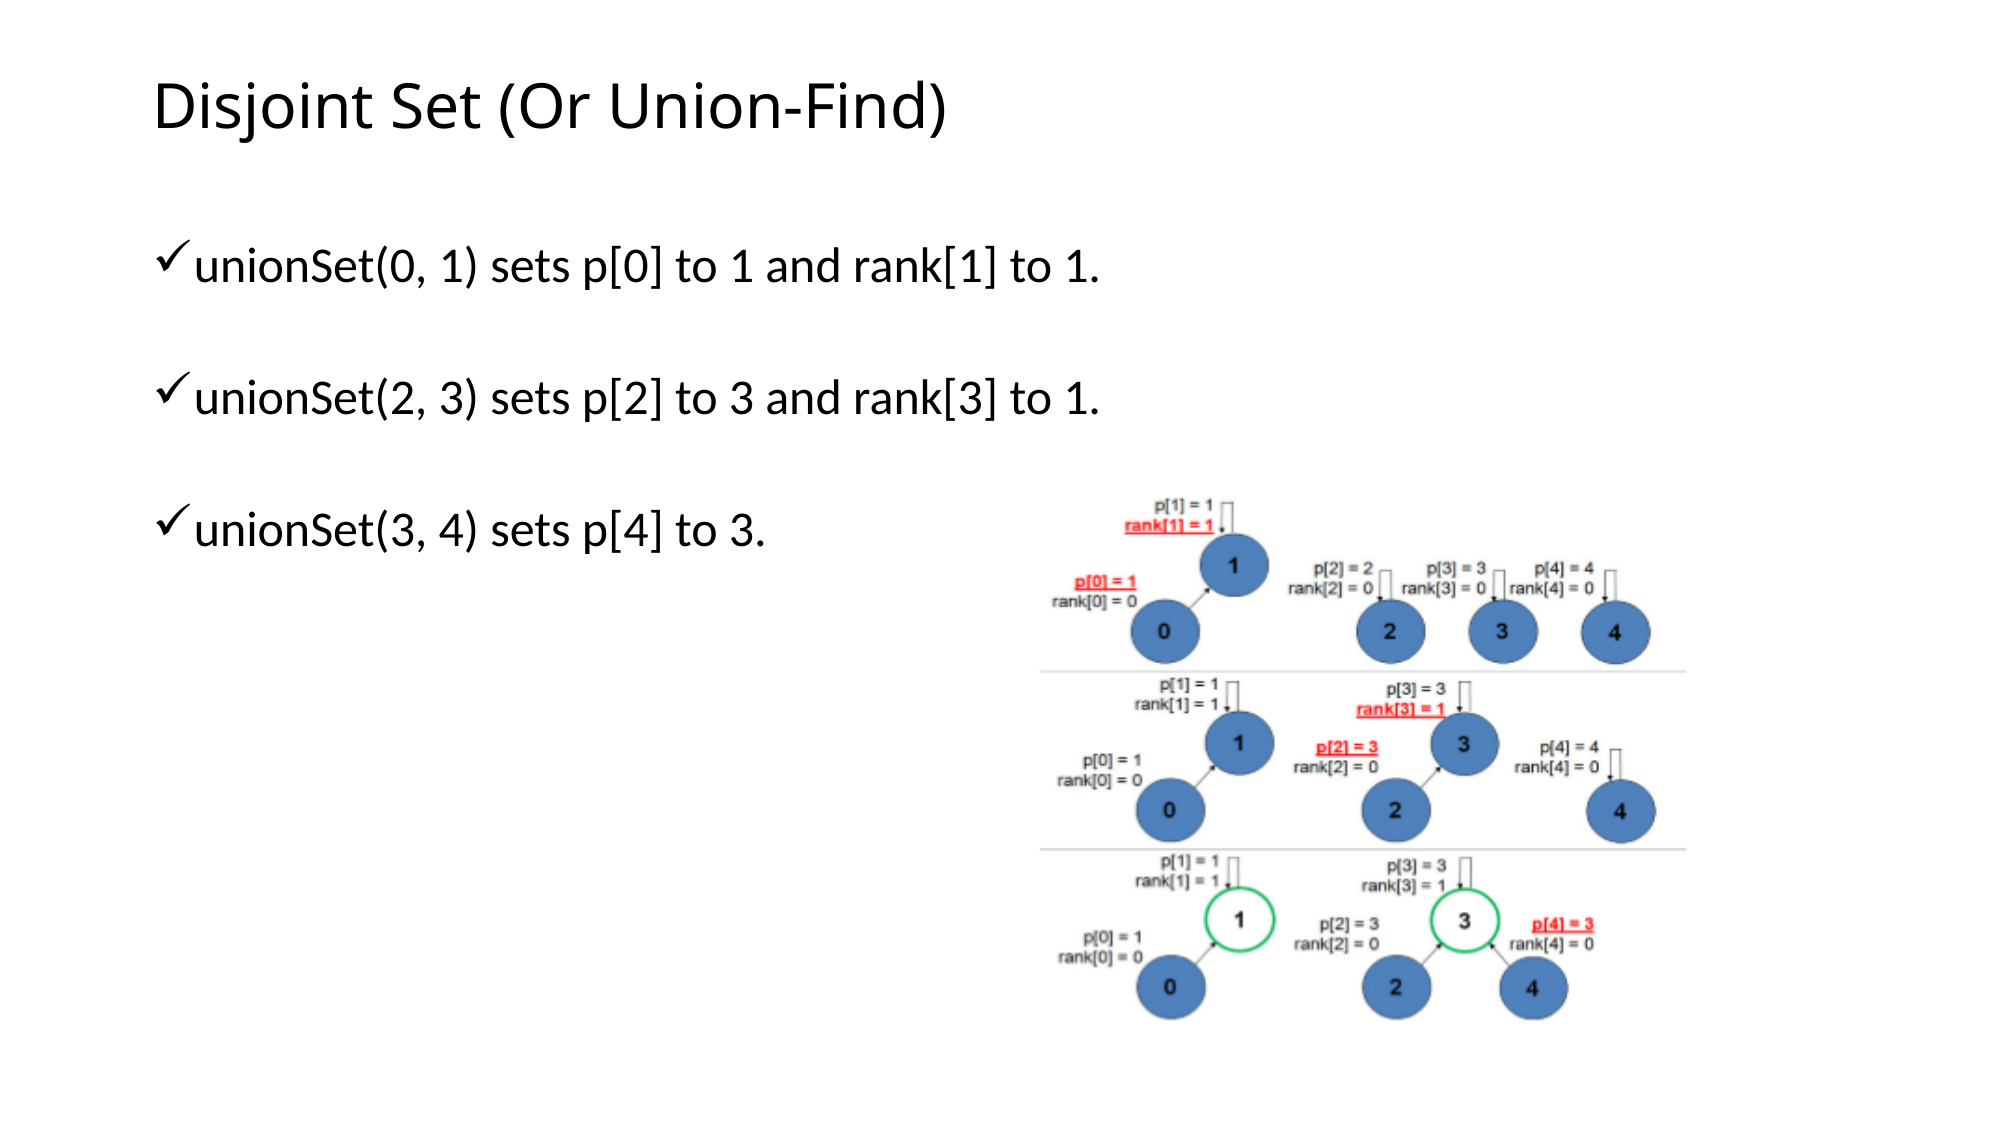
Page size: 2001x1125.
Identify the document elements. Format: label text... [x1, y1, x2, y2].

picture [989, 479, 1748, 1041]
text_box Disjoint Set (Or Union-Find) [137, 59, 1863, 152]
text_box unionSet(0, 1) sets p[0] to 1 and rank[1] to 1. unionSet(2, 3) sets p[2] to 3 and rank[3] to 1. unionSet(3, 4) sets p[4] to 3. [137, 181, 1863, 1014]
